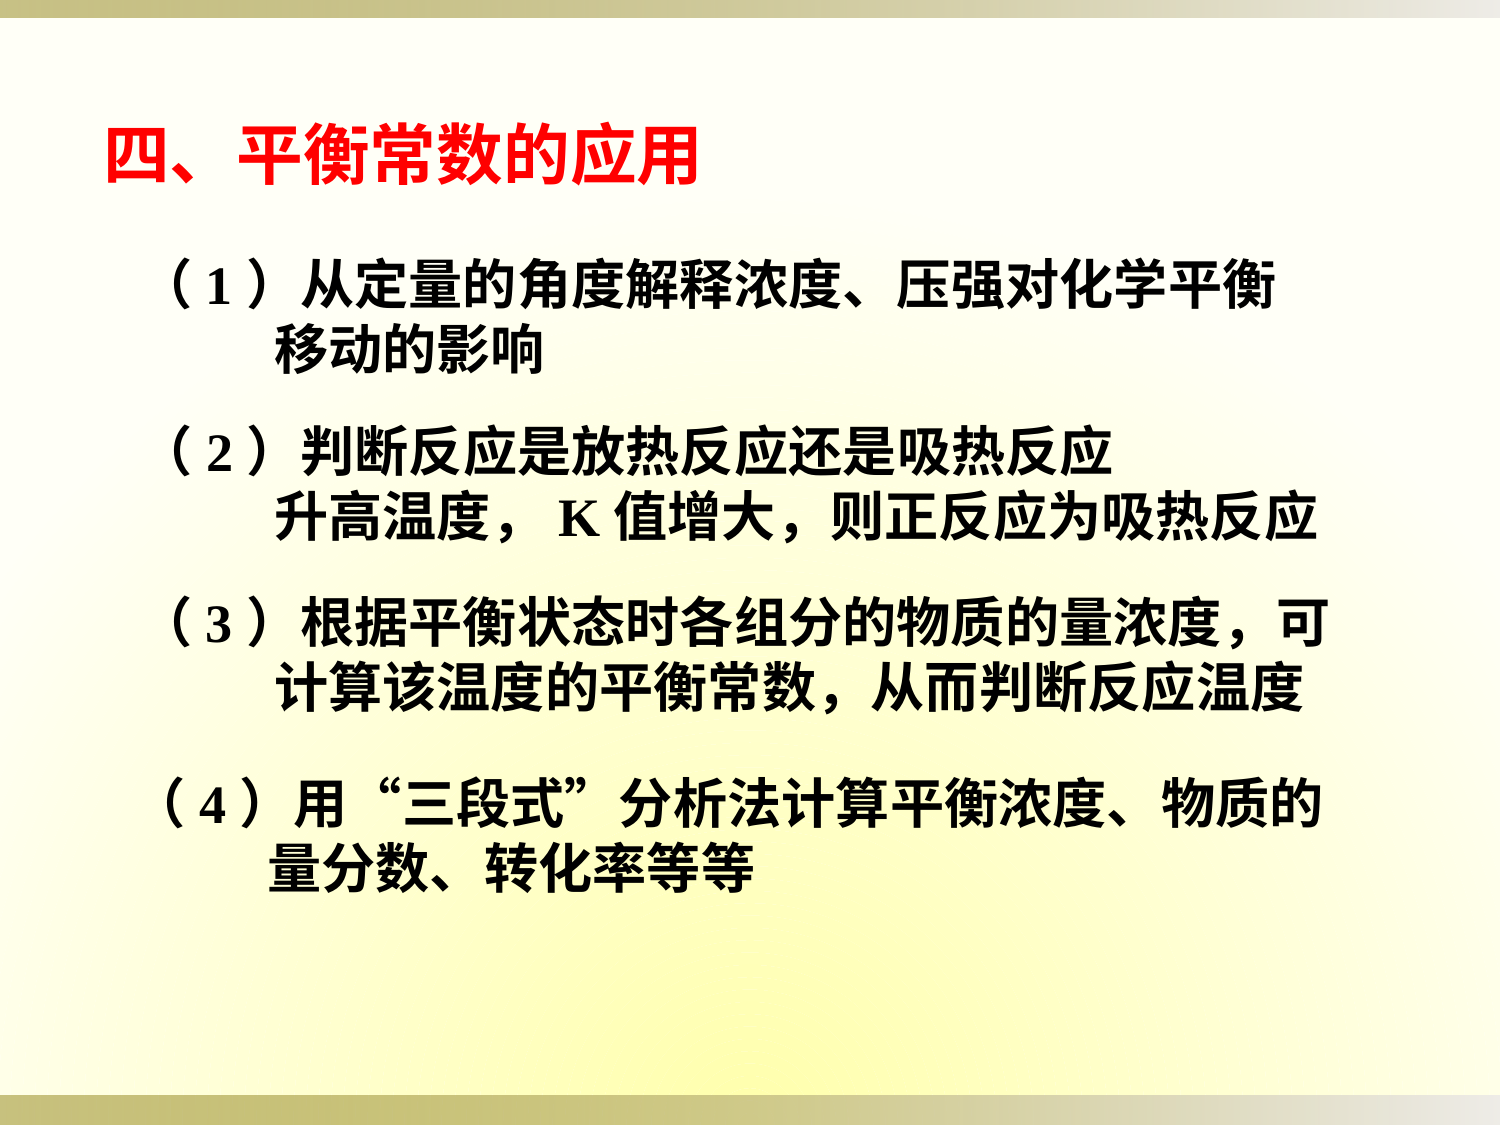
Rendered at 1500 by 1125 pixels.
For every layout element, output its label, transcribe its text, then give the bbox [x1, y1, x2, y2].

text_box （4）用“三段式”分析法计算平衡浓度、物质的 量分数、转化率等等 [117, 761, 1353, 907]
text_box （2）判断反应是放热反应还是吸热反应 升高温度，K值增大，则正反应为吸热反应 [123, 410, 1348, 555]
text_box （1）从定量的角度解释浓度、压强对化学平衡 移动的影响 [123, 242, 1325, 388]
text_box （3）根据平衡状态时各组分的物质的量浓度，可 计算该温度的平衡常数，从而判断反应温度 [123, 581, 1360, 726]
text_box 四、平衡常数的应用 [88, 105, 797, 213]
